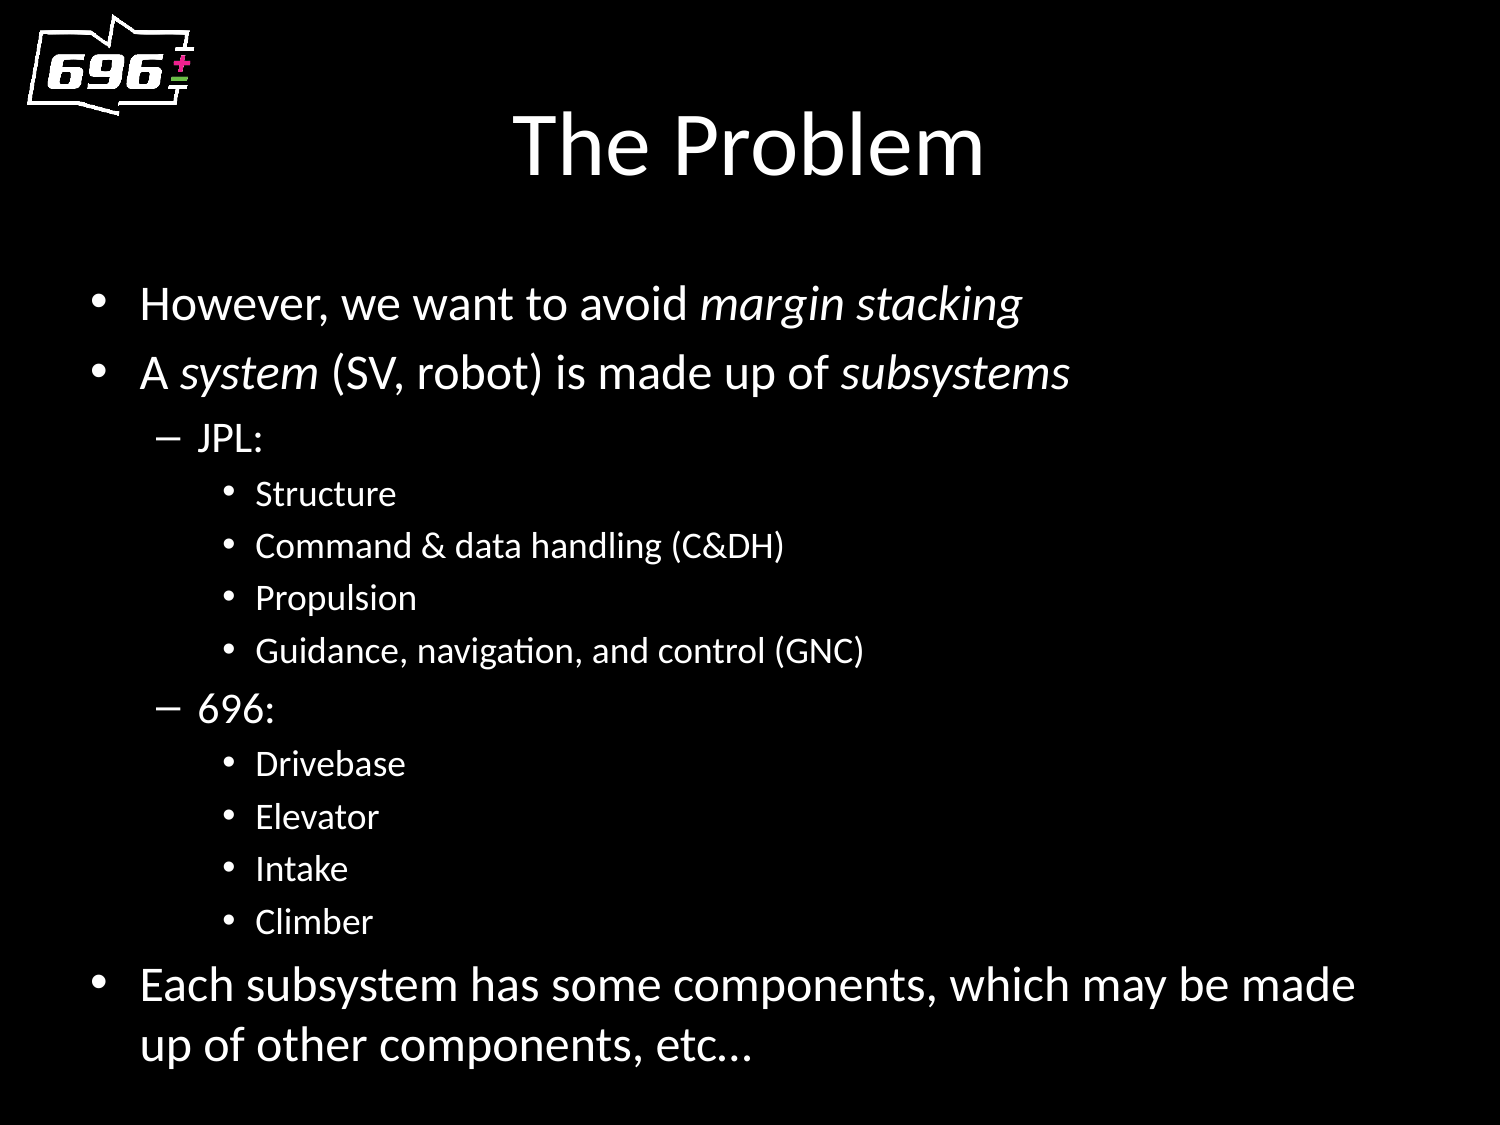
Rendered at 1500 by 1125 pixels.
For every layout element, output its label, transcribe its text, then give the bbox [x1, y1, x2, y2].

picture [0, 5, 225, 132]
list However, we want to avoid margin stacking A system (SV, robot) is made up of subsystems JPL: Structure Command & data handling (C&DH) Propulsion Guidance, navigation, and control (GNC) 696: Drivebase Elevator Intake Climber Each subsystem has some components, which may be made up of other components, etc… [75, 262, 1425, 1080]
title The Problem [75, 45, 1425, 233]
